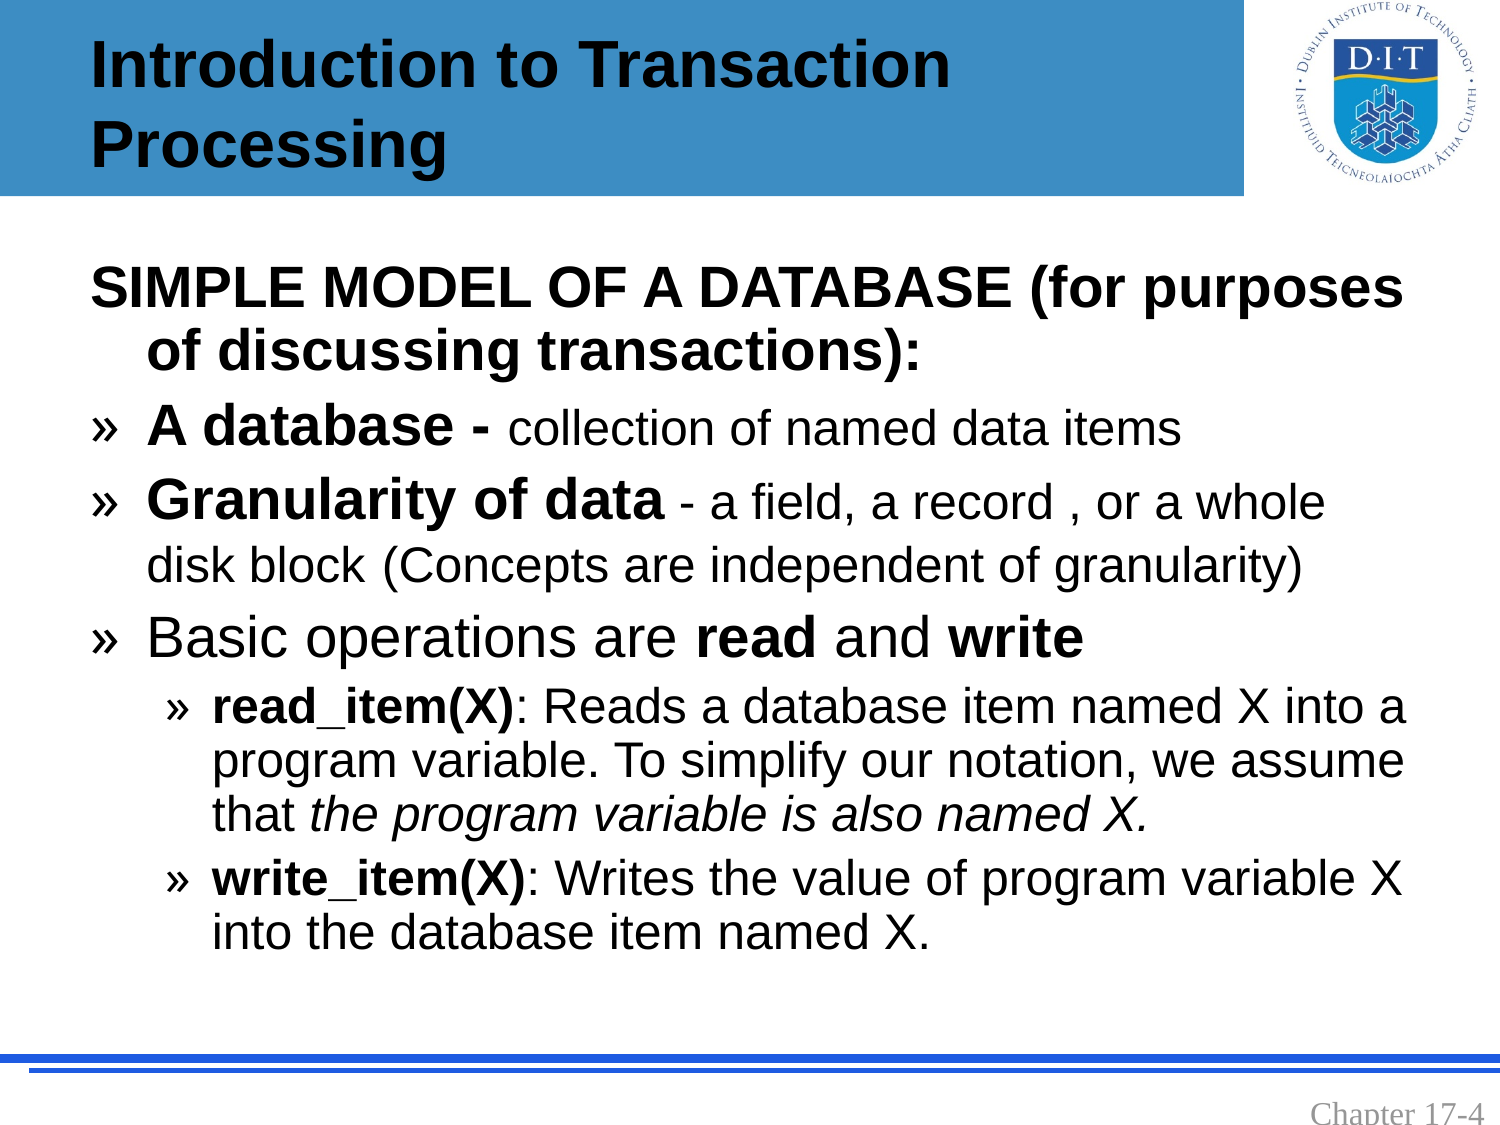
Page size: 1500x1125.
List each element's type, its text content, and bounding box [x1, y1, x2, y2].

list SIMPLE MODEL OF A DATABASE (for purposes of discussing transactions): A database - collection of named data items Granularity of data - a field, a record , or a whole disk block (Concepts are independent of granularity) Basic operations are read and write read_item(X): Reads a database item named X into a program variable. To simplify our notation, we assume that the program variable is also named X. write_item(X): Writes the value of program variable X into the database item named X. [74, 249, 1426, 1051]
slide_number Chapter 17-4 [1149, 1084, 1500, 1125]
picture [1293, 0, 1478, 185]
title Introduction to Transaction Processing [74, 18, 1105, 182]
